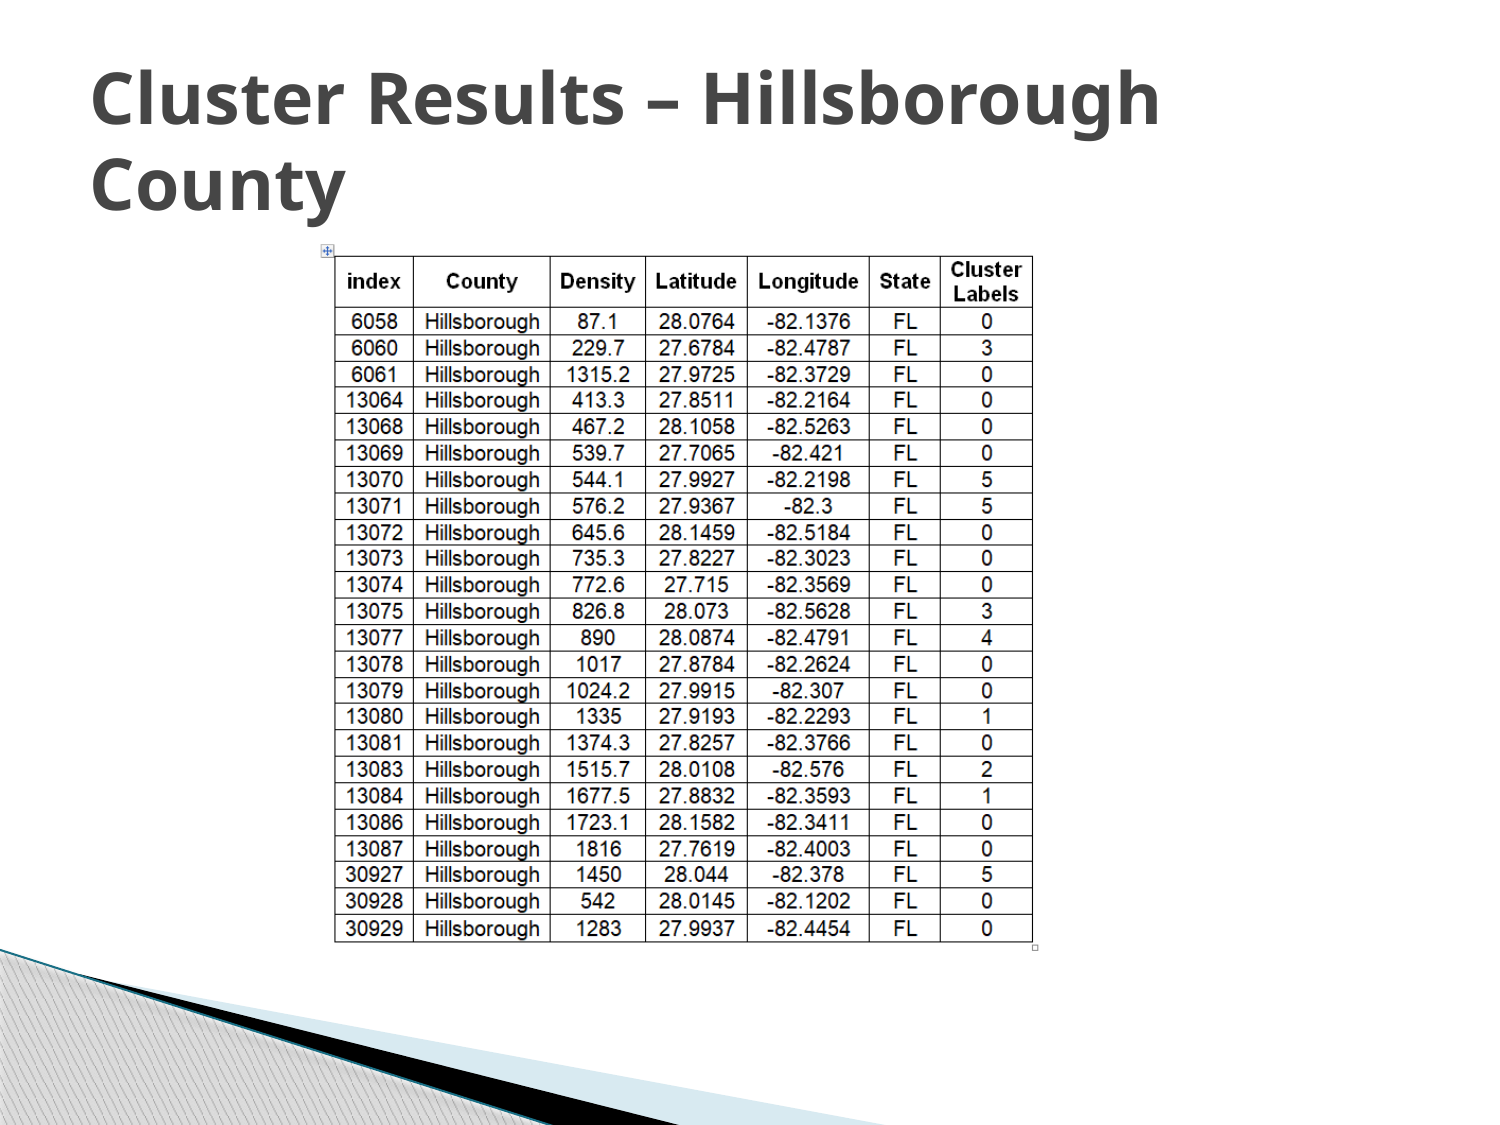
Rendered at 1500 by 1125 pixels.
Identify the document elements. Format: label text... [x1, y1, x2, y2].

title Cluster Results – Hillsborough County [75, 45, 1425, 233]
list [309, 242, 1191, 986]
